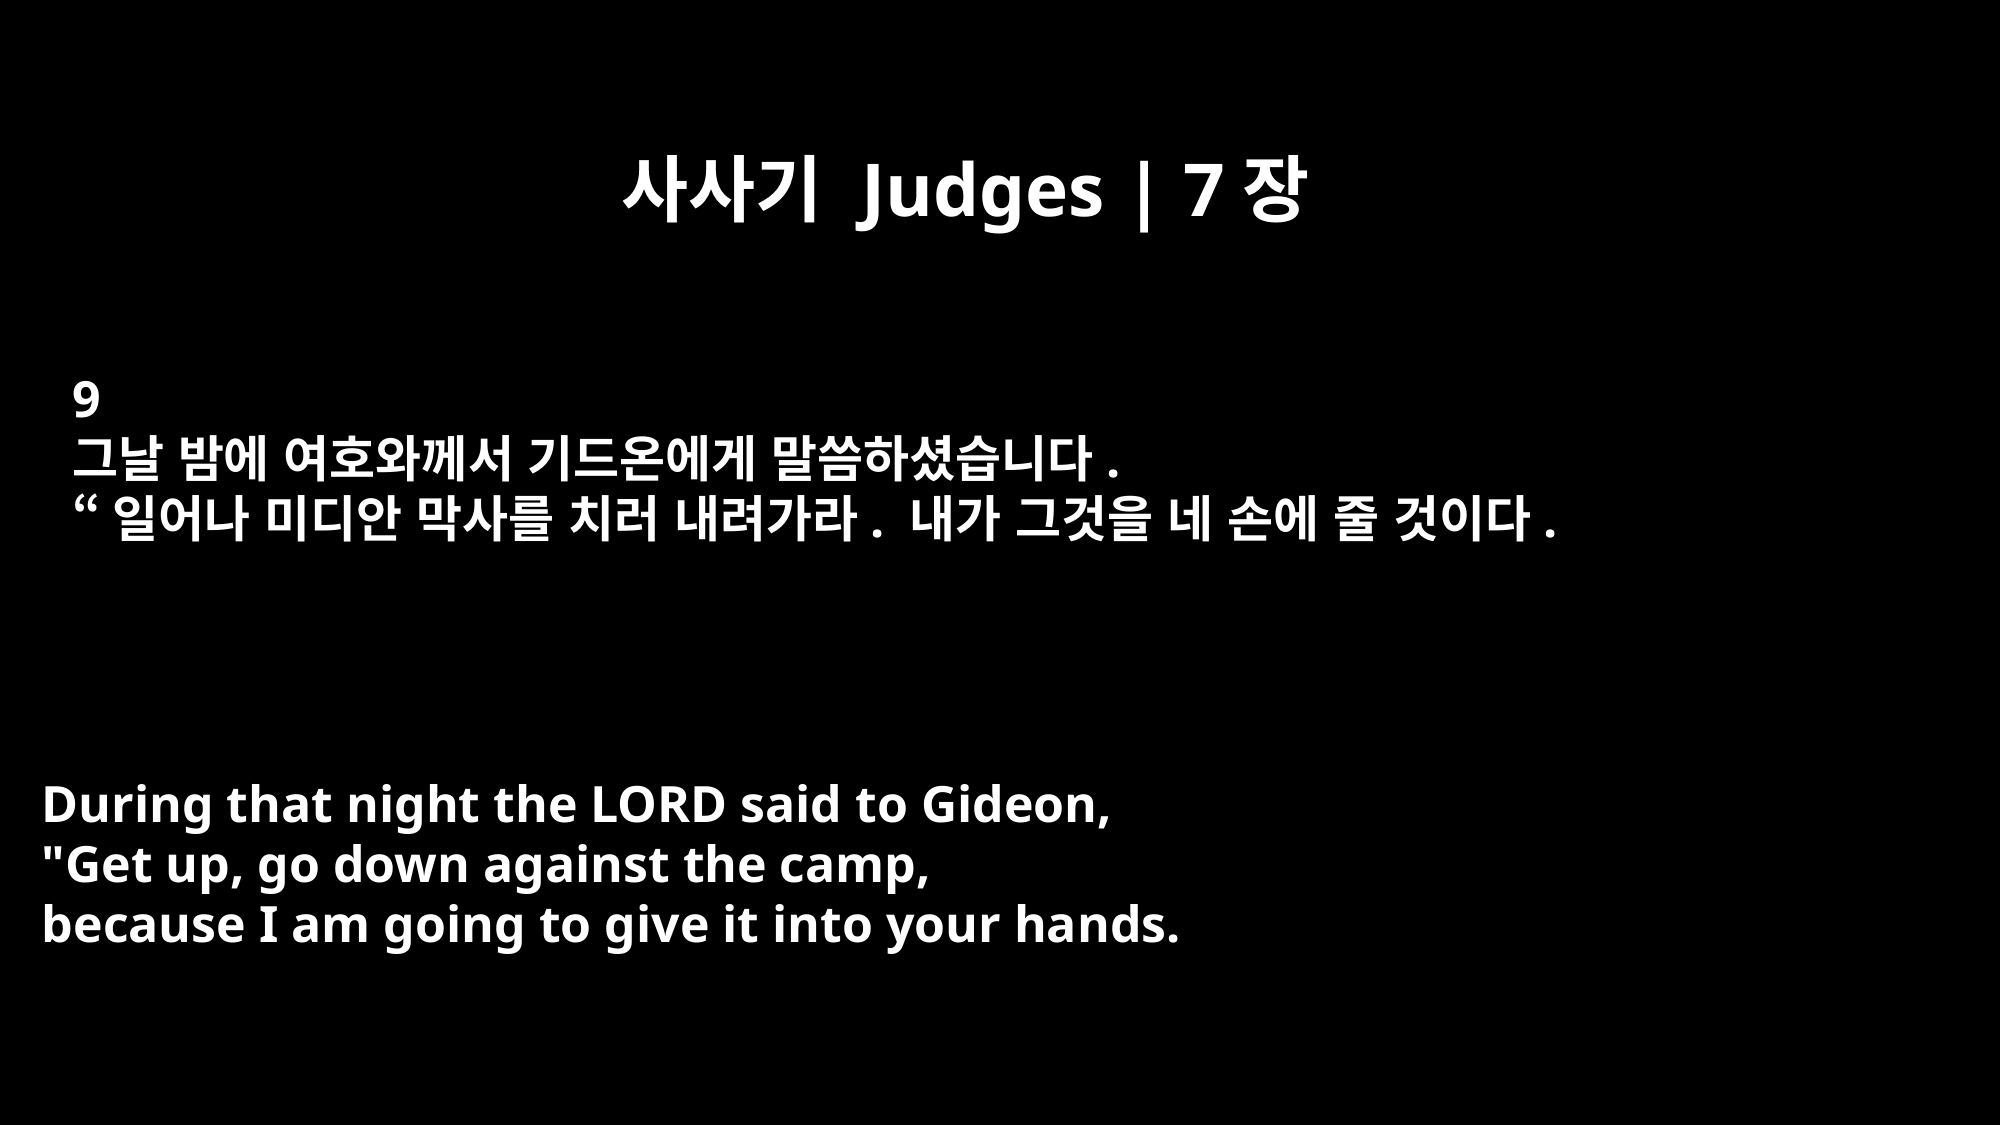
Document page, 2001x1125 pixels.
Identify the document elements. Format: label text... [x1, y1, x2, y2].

text_box 9 그날 밤에 여호와께서 기드온에게 말씀하셨습니다. “일어나 미디안 막사를 치러 내려가라. 내가 그것을 네 손에 줄 것이다. [57, 359, 1573, 555]
text_box 사사기 Judges | 7장 [606, 136, 1326, 239]
text_box During that night the LORD said to Gideon, "Get up, go down against the camp, because I am going to give it into your hands. [27, 764, 1197, 960]
